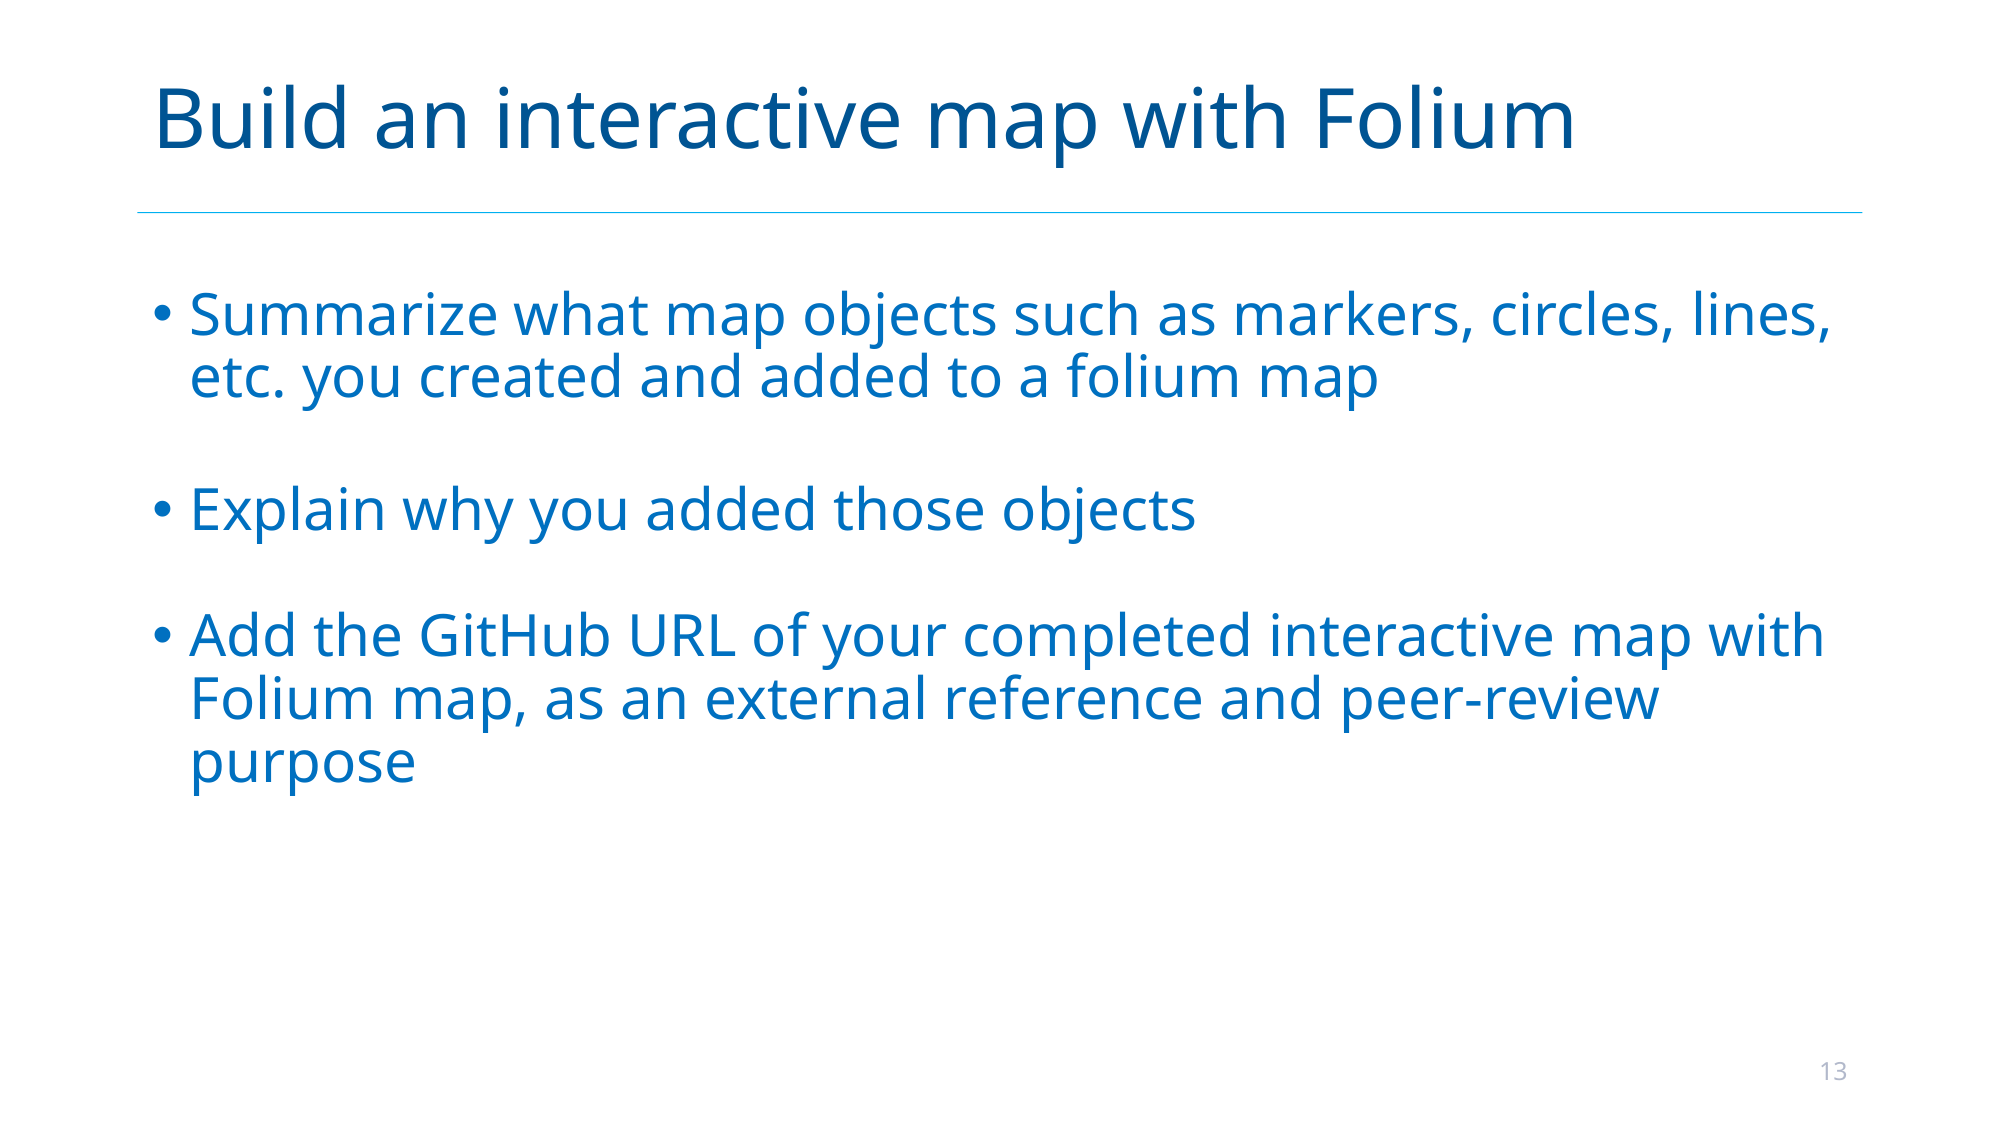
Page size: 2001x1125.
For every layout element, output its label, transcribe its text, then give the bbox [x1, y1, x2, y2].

text_box Build an interactive map with Folium [137, 13, 1863, 231]
text_box <number> [1412, 1042, 1863, 1103]
text_box Summarize what map objects such as markers, circles, lines, etc. you created and added to a folium map Explain why you added those objects Add the GitHub URL of your completed interactive map with Folium map, as an external reference and peer-review purpose [137, 277, 1863, 991]
